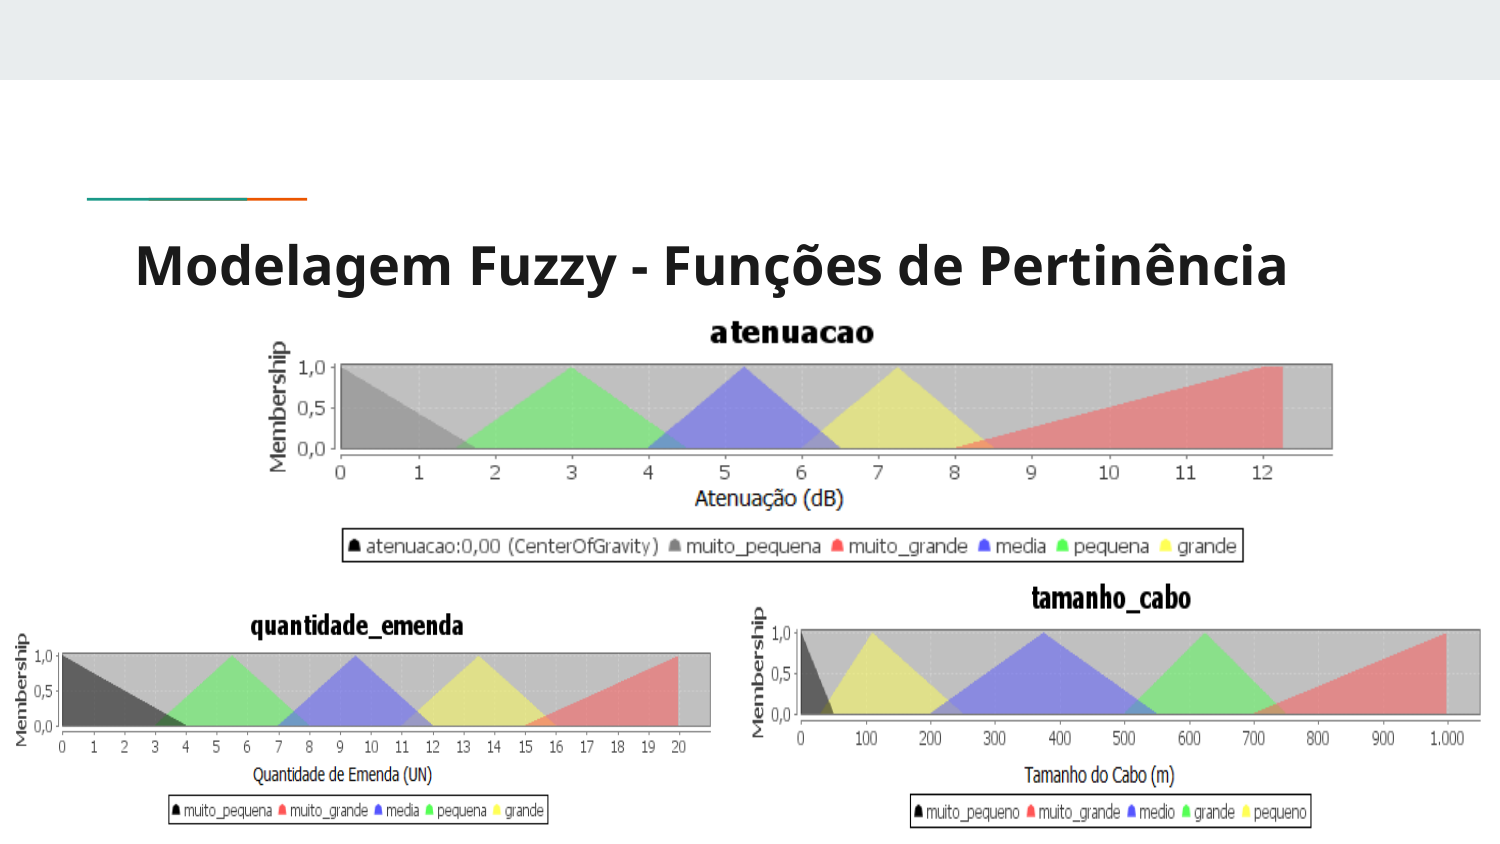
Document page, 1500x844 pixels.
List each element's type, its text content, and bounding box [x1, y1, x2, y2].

picture [238, 311, 1341, 569]
picture [9, 608, 717, 830]
picture [744, 576, 1485, 830]
title Modelagem Fuzzy - Funções de Pertinência [119, 216, 1381, 305]
